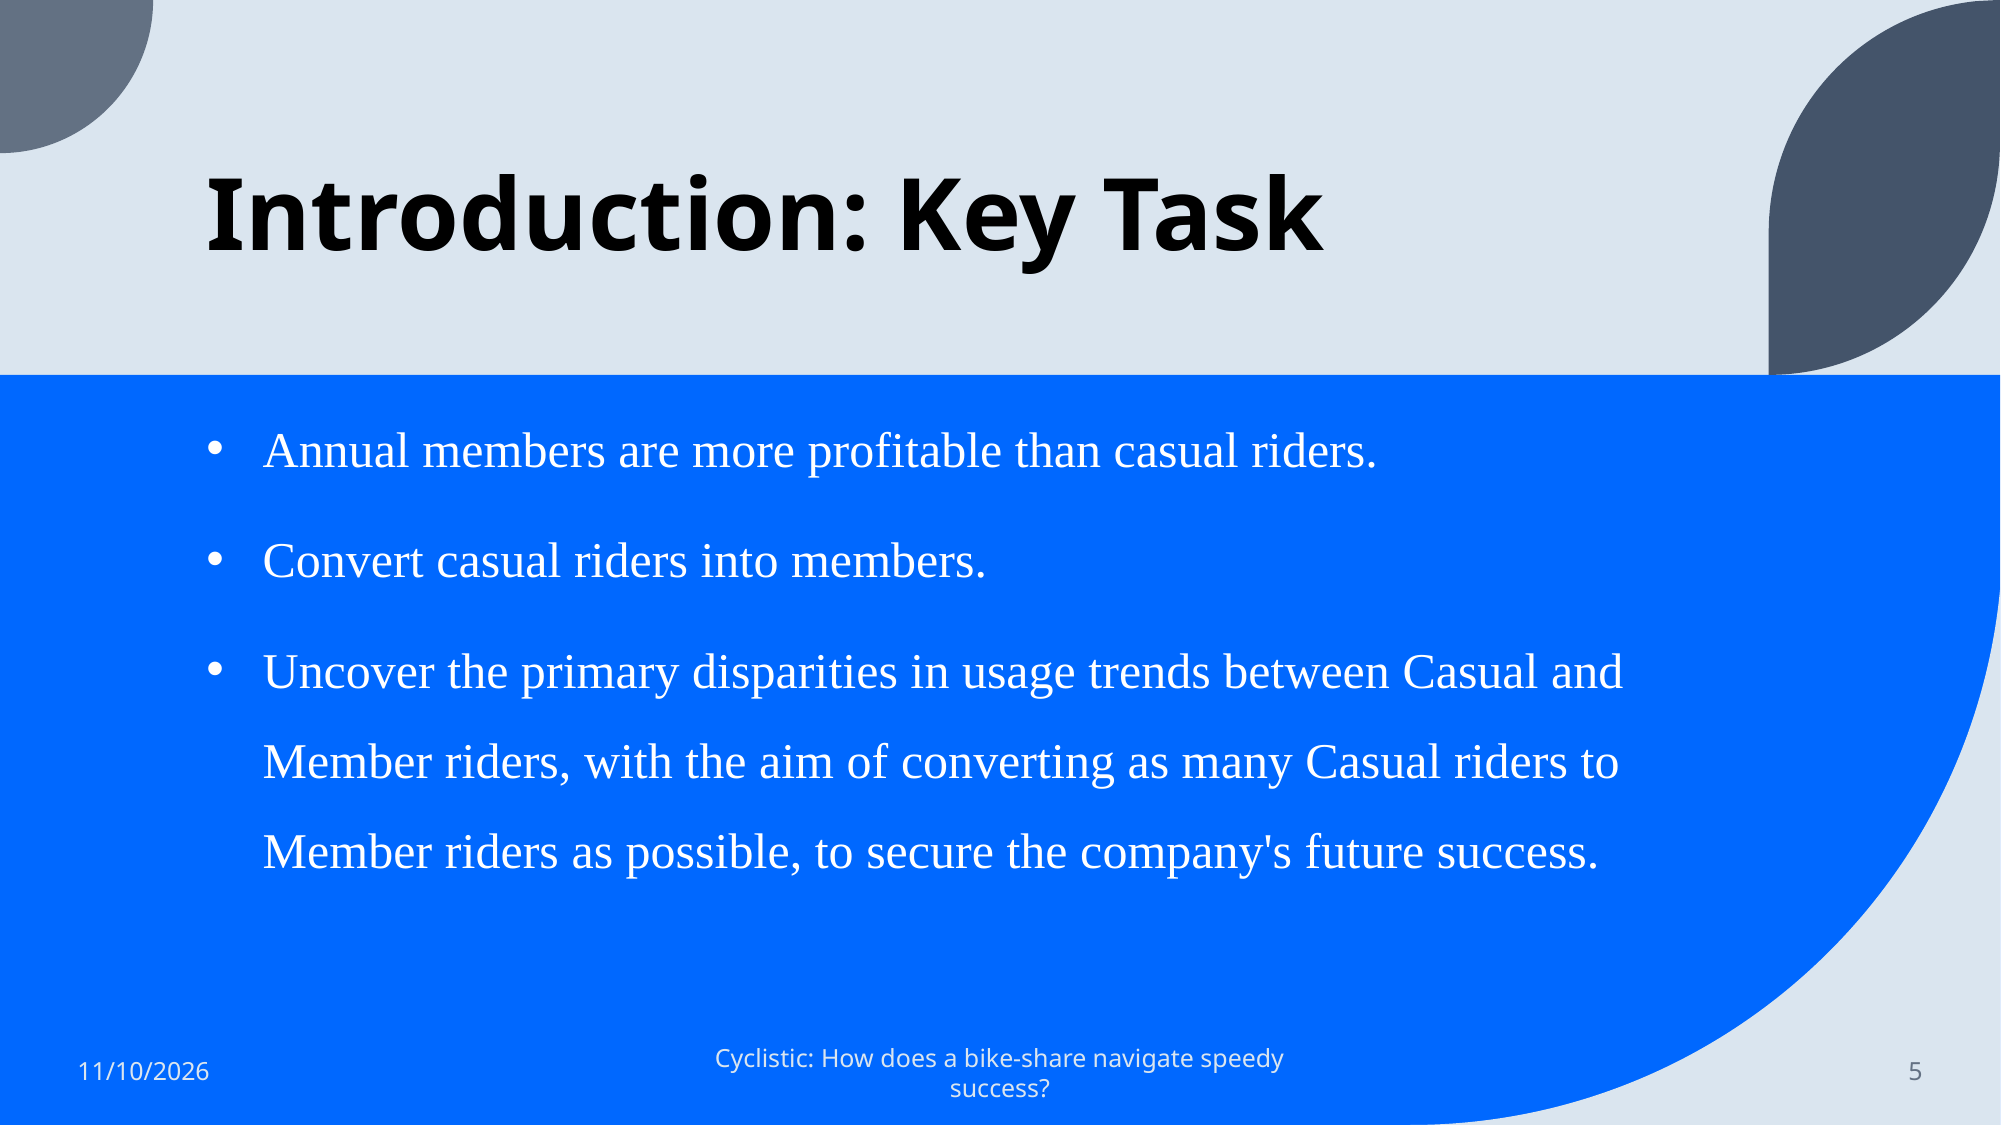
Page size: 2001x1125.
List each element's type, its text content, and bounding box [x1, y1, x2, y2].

title Introduction: Key Task [191, 62, 1796, 280]
footer Cyclistic: How does a bike-share navigate speedy success? [662, 1042, 1338, 1103]
slide_number 5 [1674, 1042, 1938, 1103]
list Annual members are more profitable than casual riders. Convert casual riders into members. Uncover the primary disparities in usage trends between Casual and Member riders, with the aim of converting as many Casual riders to Member riders as possible, to secure the company's future success. [191, 379, 1796, 944]
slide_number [62, 1042, 513, 1103]
